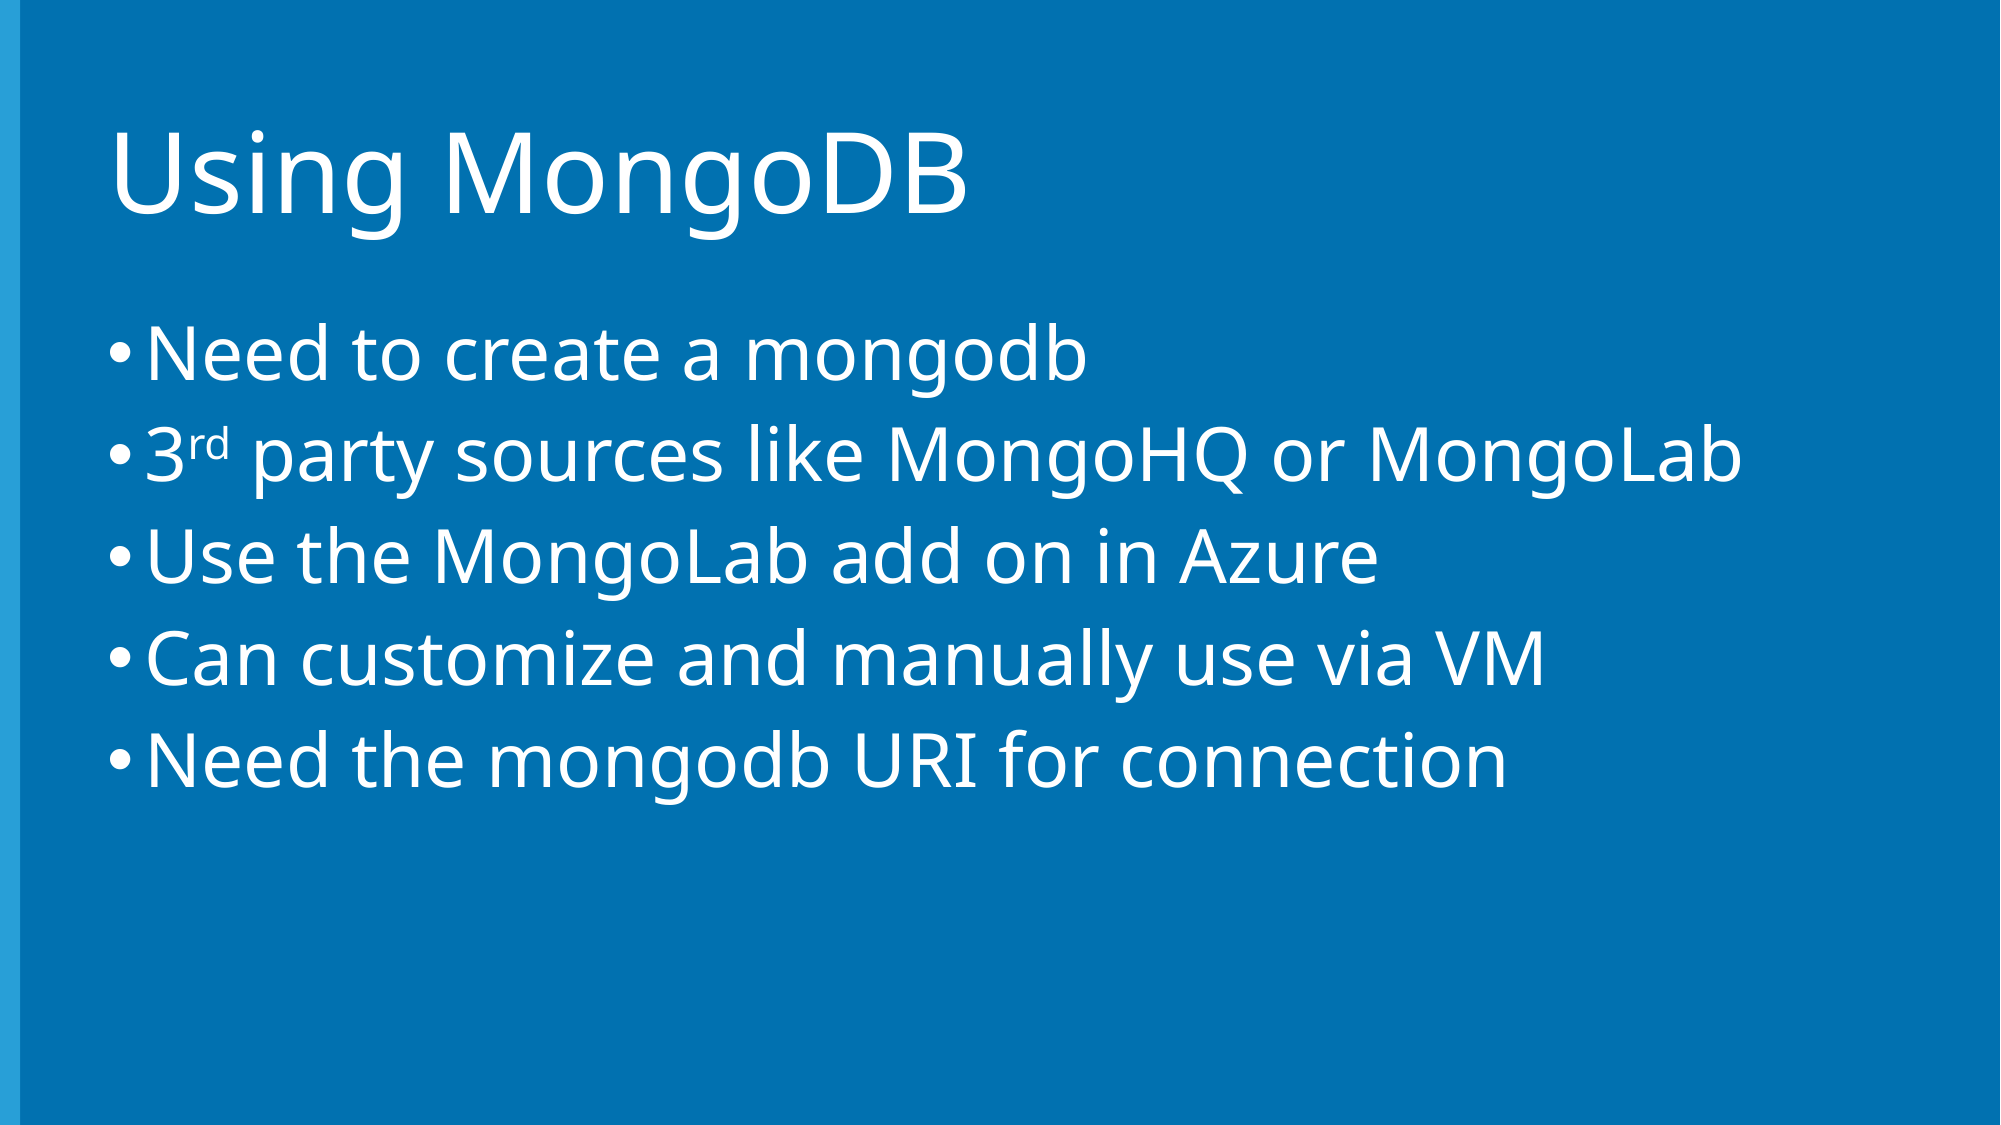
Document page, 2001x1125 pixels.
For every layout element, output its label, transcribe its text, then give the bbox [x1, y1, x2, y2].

list Need to create a mongodb 3rd party sources like MongoHQ or MongoLab Use the MongoLab add on in Azure Can customize and manually use via VM Need the mongodb URI for connection [92, 307, 1910, 1000]
title Using MongoDB [92, 68, 1910, 286]
